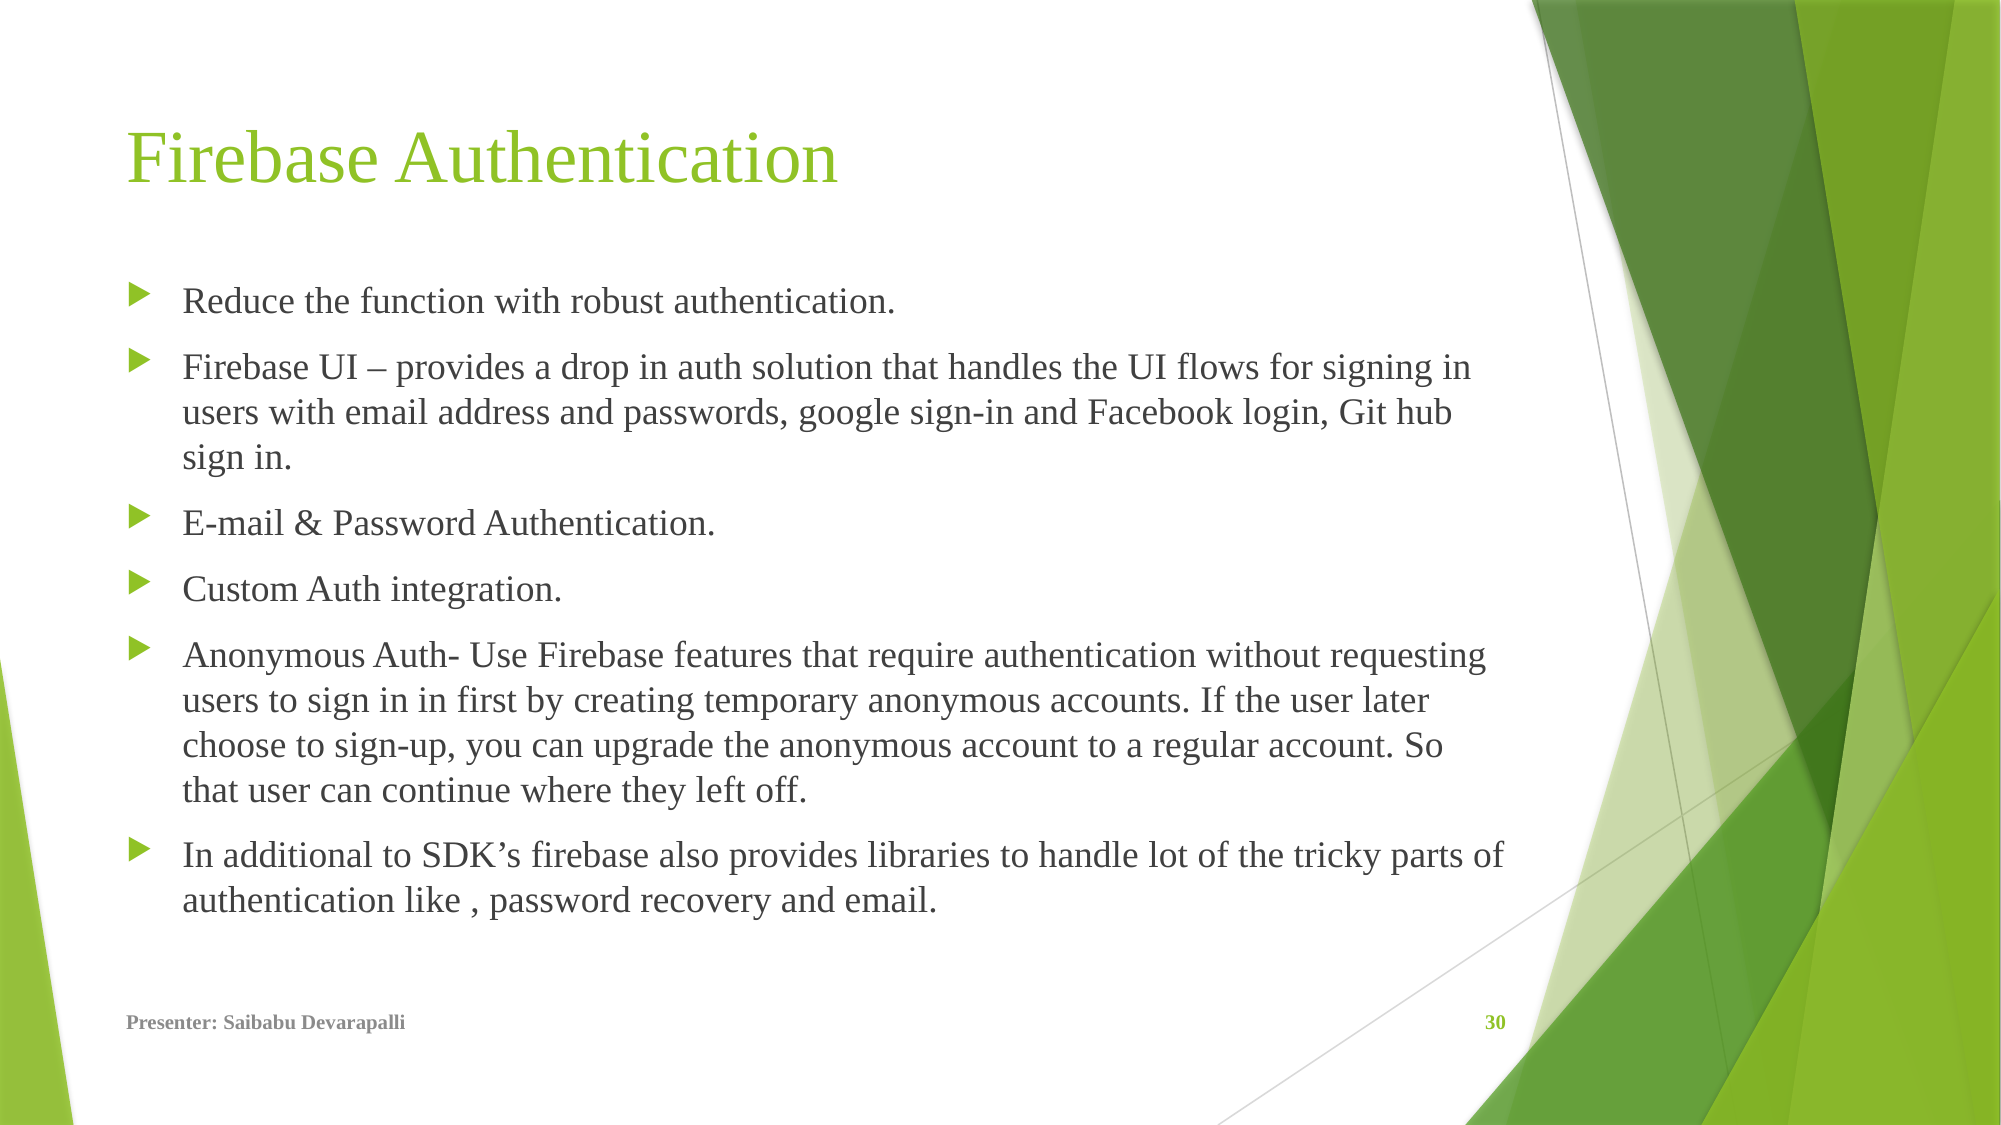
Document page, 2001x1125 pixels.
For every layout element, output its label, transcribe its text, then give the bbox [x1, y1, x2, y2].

footer Presenter: Saibabu Devarapalli [111, 991, 1145, 1051]
slide_number 30 [1409, 991, 1522, 1051]
title Firebase Authentication [111, 99, 1522, 236]
list Reduce the function with robust authentication. Firebase UI – provides a drop in auth solution that handles the UI flows for signing in users with email address and passwords, google sign-in and Facebook login, Git hub sign in. E-mail & Password Authentication. Custom Auth integration. Anonymous Auth- Use Firebase features that require authentication without requesting users to sign in in first by creating temporary anonymous accounts. If the user later choose to sign-up, you can upgrade the anonymous account to a regular account. So that user can continue where they left off. In additional to SDK’s firebase also provides libraries to handle lot of the tricky parts of authentication like , password recovery and email. [111, 268, 1522, 992]
